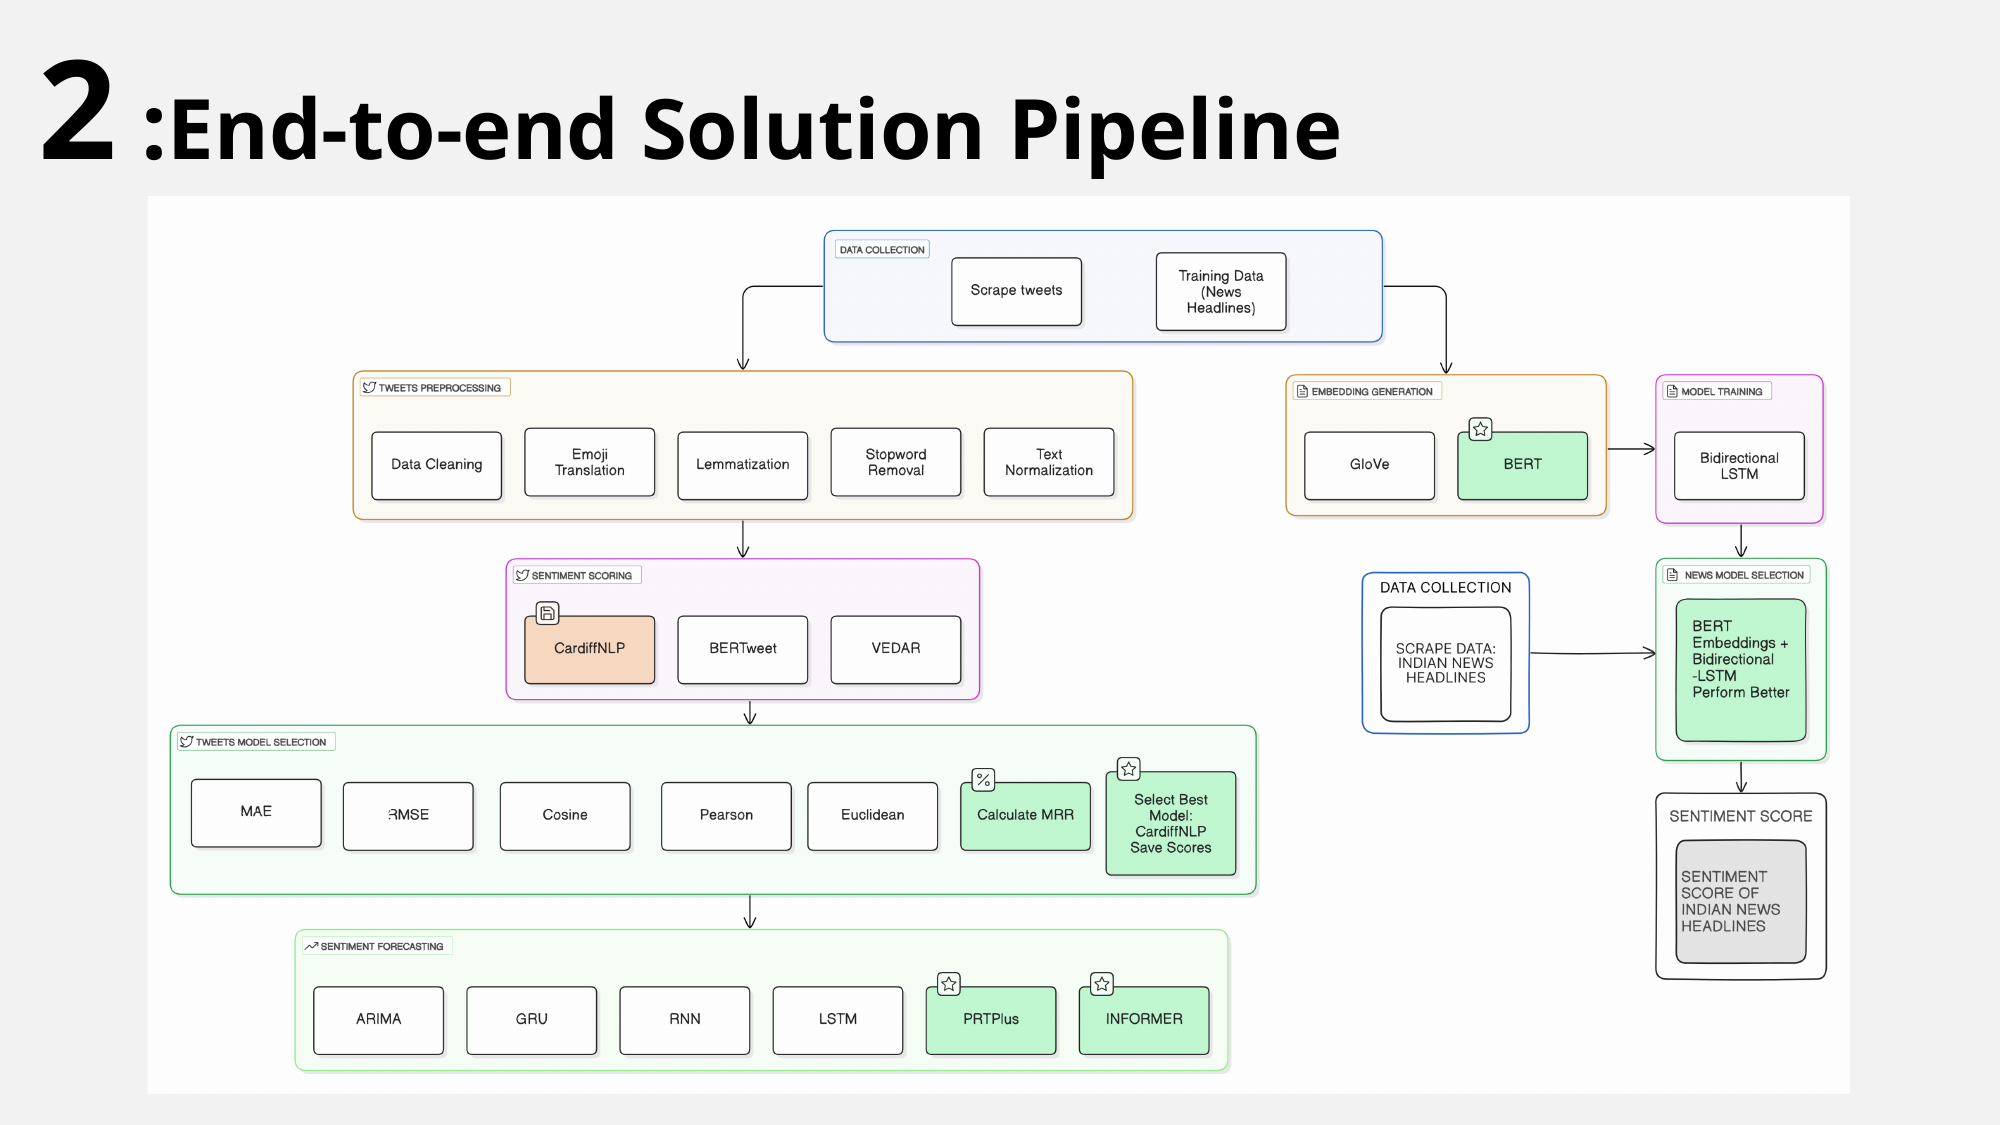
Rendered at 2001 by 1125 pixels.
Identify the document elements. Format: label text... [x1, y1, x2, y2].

picture [147, 196, 1853, 1094]
text_box 2 :End-to-end Solution Pipeline [24, 14, 1761, 195]
